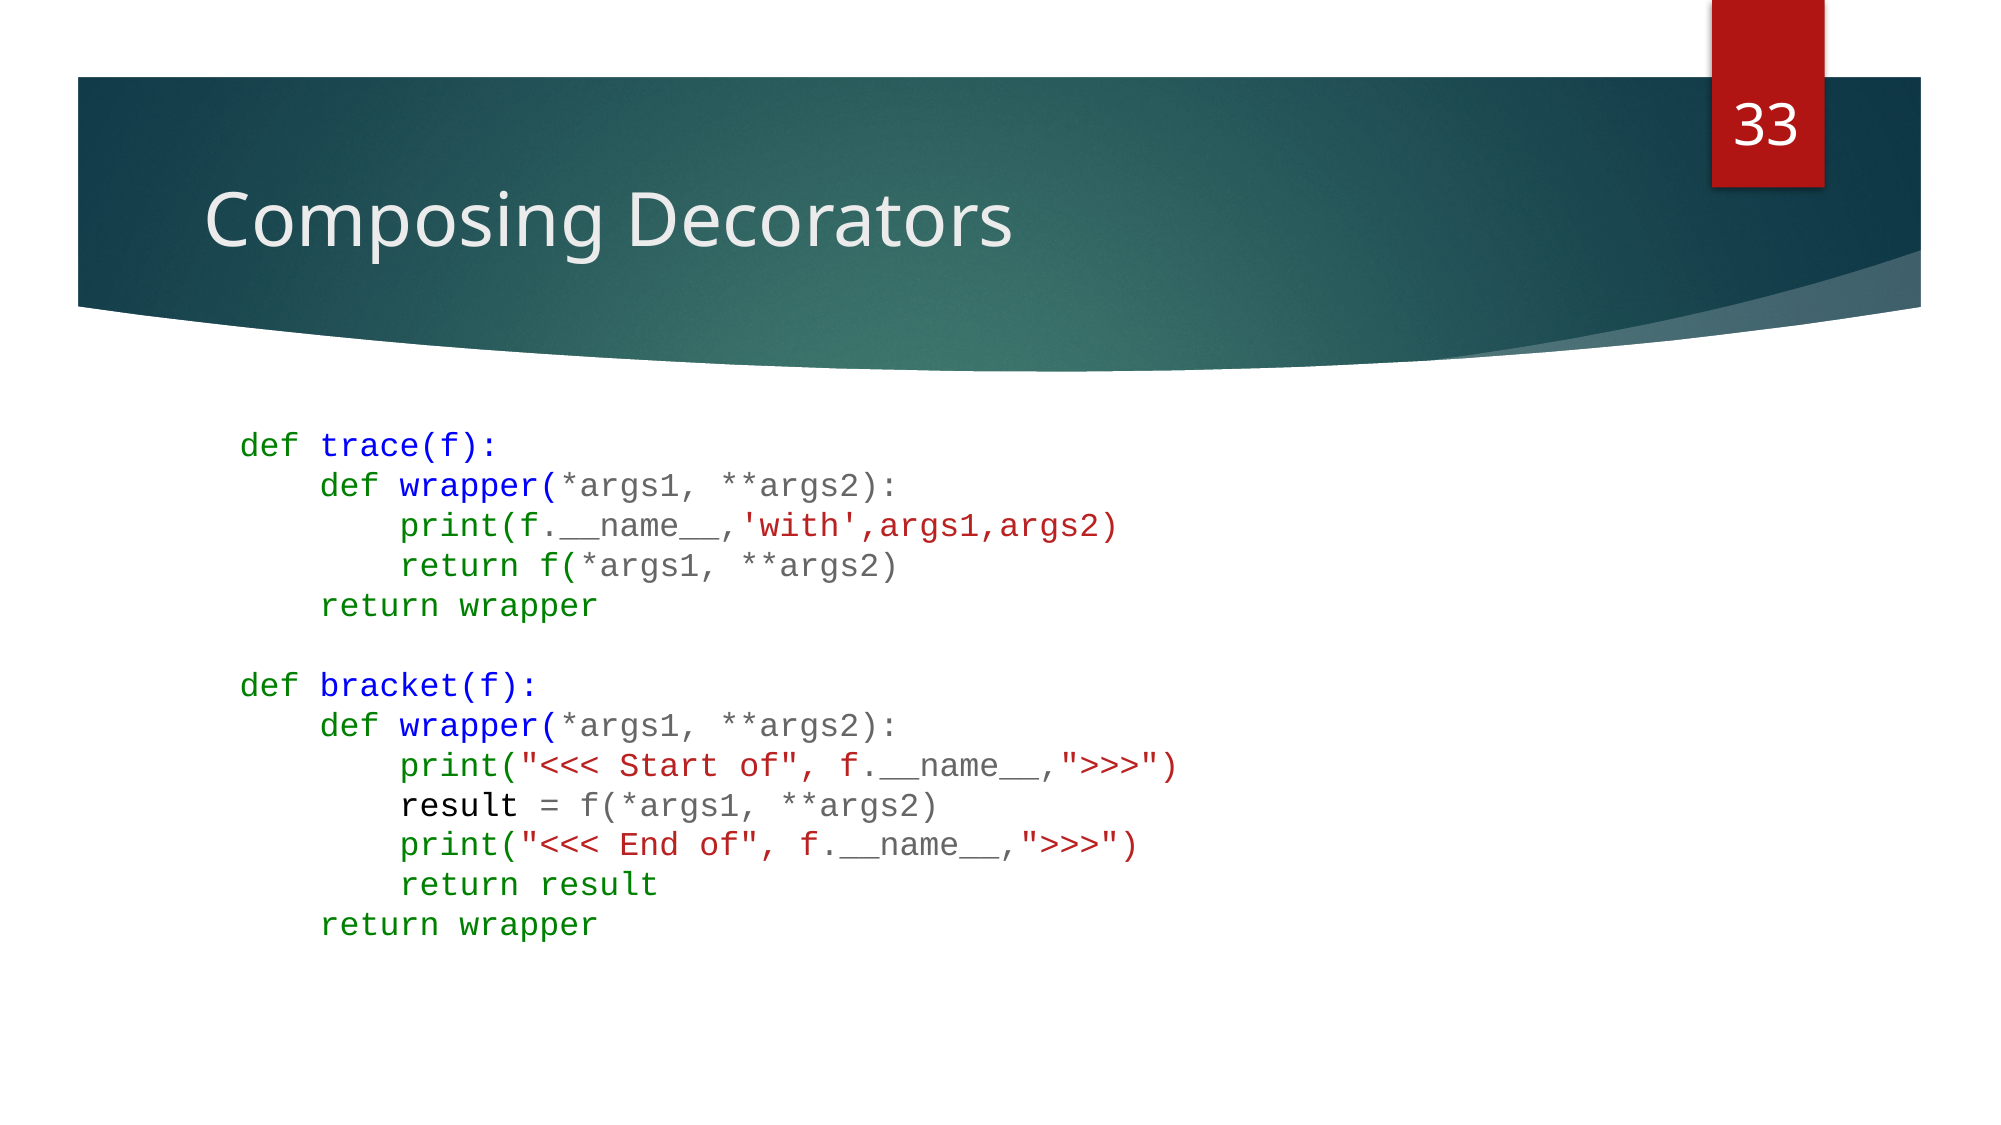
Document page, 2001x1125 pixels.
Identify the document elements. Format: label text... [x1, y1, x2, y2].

title Composing Decorators [188, 158, 1637, 275]
slide_number 33 [1698, 48, 1836, 175]
text_box def trace(f): def wrapper(*args1, **args2): print(f.__name__,'with',args1,args2) return f(*args1, **args2) return wrapper def bracket(f): def wrapper(*args1, **args2): print("<<< Start of", f.__name__,">>>") result = f(*args1, **args2) print("<<< End of", f.__name__,">>>") return result return wrapper [224, 415, 1225, 950]
